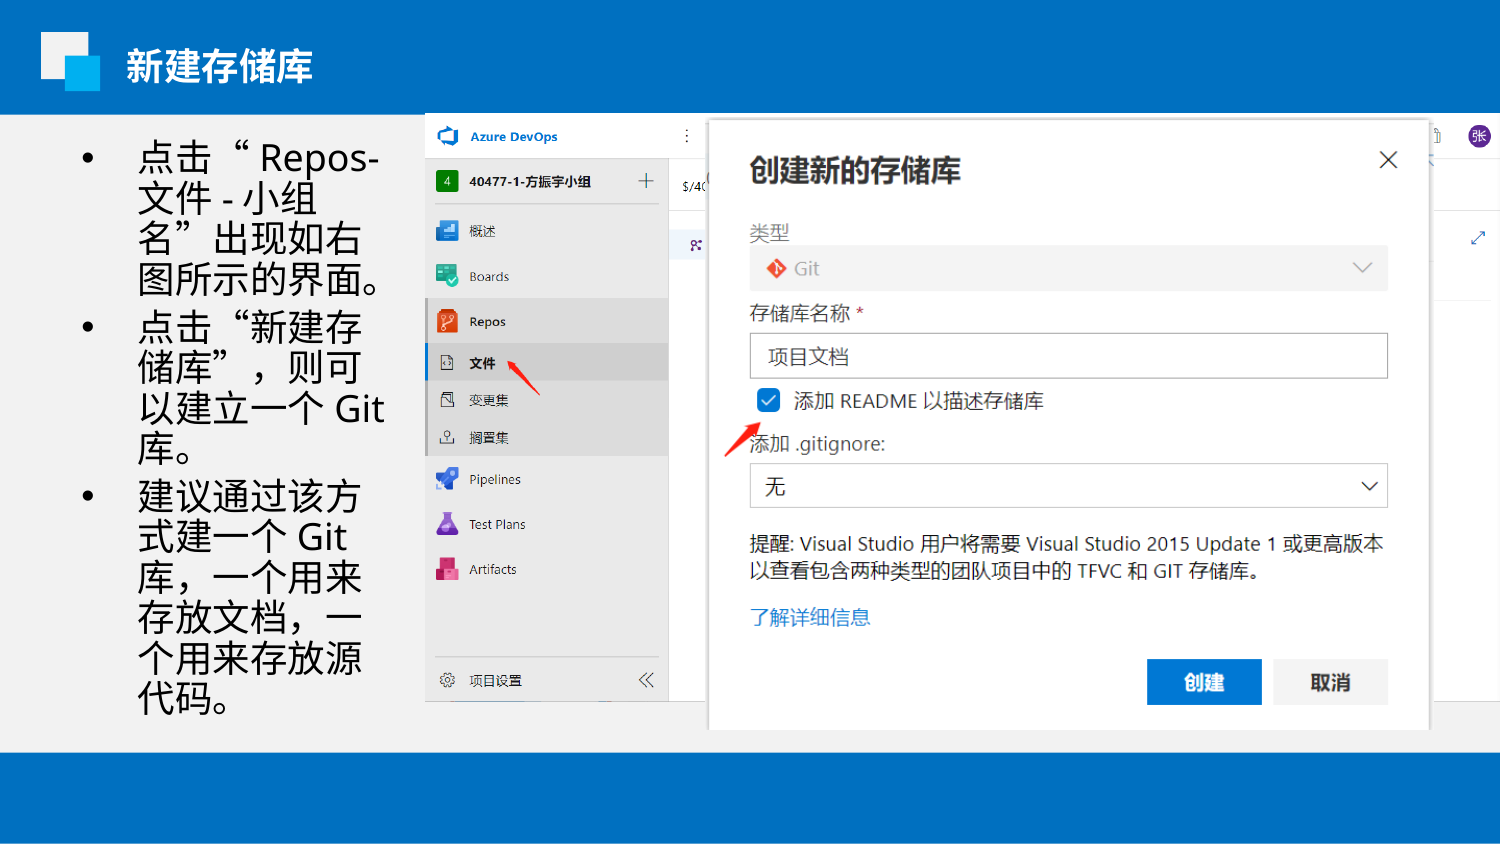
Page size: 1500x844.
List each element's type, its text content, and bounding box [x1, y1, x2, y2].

text_box 新建存储库 [112, 35, 798, 96]
text_box [39, 30, 91, 81]
text_box [63, 54, 102, 93]
text_box [0, 0, 1500, 117]
picture [425, 113, 1500, 731]
list 点击“Repos-文件-小组名”出现如右图所示的界面。 点击“新建存储库”，则可以建立一个Git库。 建议通过该方式建一个Git库，一个用来存放文档，一个用来存放源代码。 [66, 131, 408, 736]
text_box [0, 751, 1500, 844]
